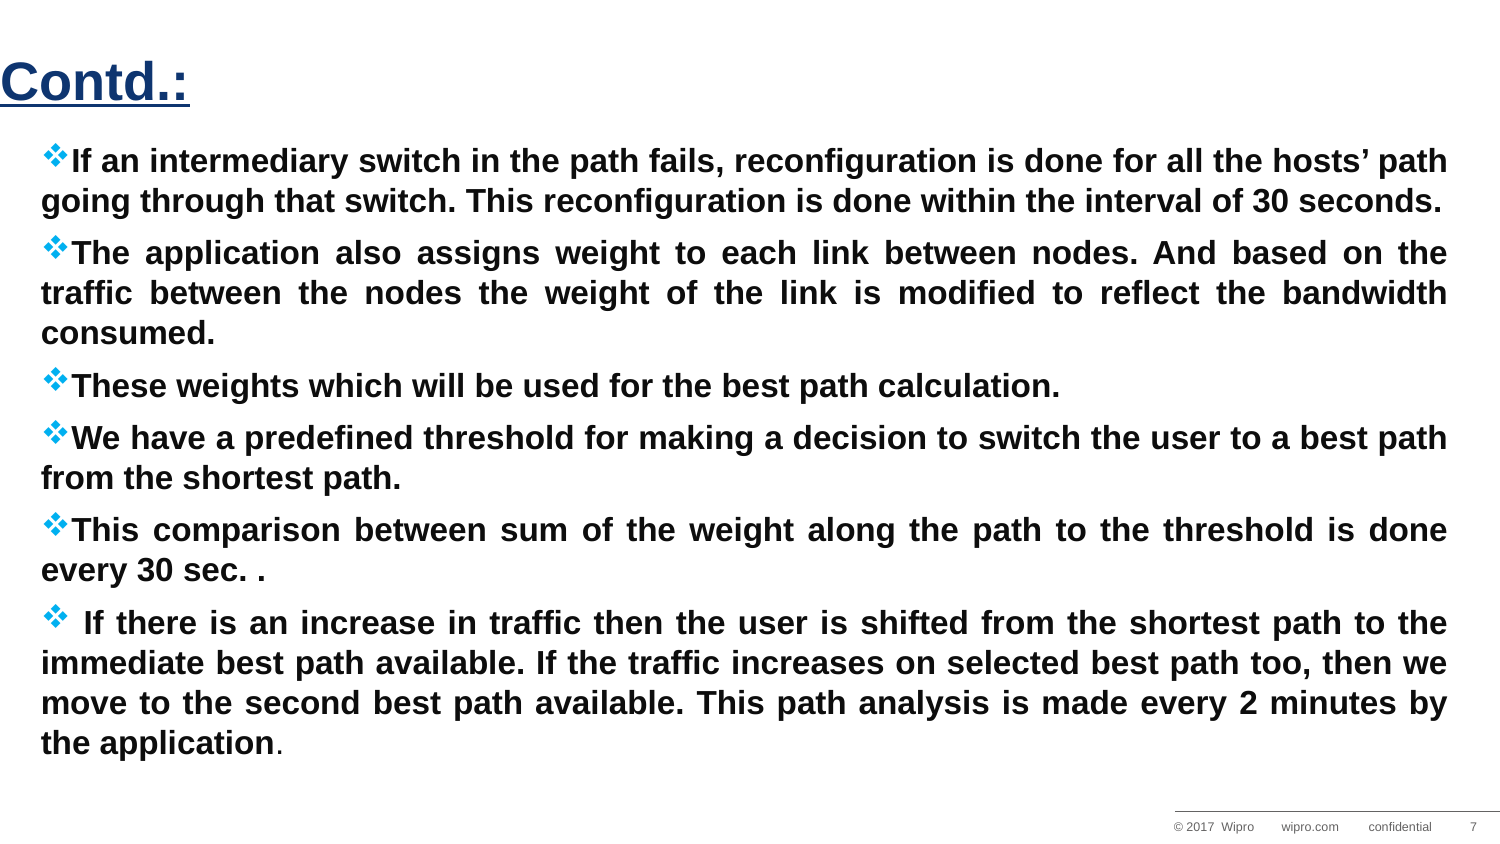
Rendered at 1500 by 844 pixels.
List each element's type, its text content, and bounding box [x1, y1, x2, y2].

title Contd.: [0, 42, 526, 192]
list If an intermediary switch in the path fails, reconfiguration is done for all the hosts’ path going through that switch. This reconfiguration is done within the interval of 30 seconds. The application also assigns weight to each link between nodes. And based on the traffic between the nodes the weight of the link is modified to reflect the bandwidth consumed. These weights which will be used for the best path calculation. We have a predefined threshold for making a decision to switch the user to a best path from the shortest path. This comparison between sum of the weight along the path to the threshold is done every 30 sec. . If there is an increase in traffic then the user is shifted from the shortest path to the immediate best path available. If the traffic increases on selected best path too, then we move to the second best path available. This path analysis is made every 2 minutes by the application. [33, 131, 1458, 741]
